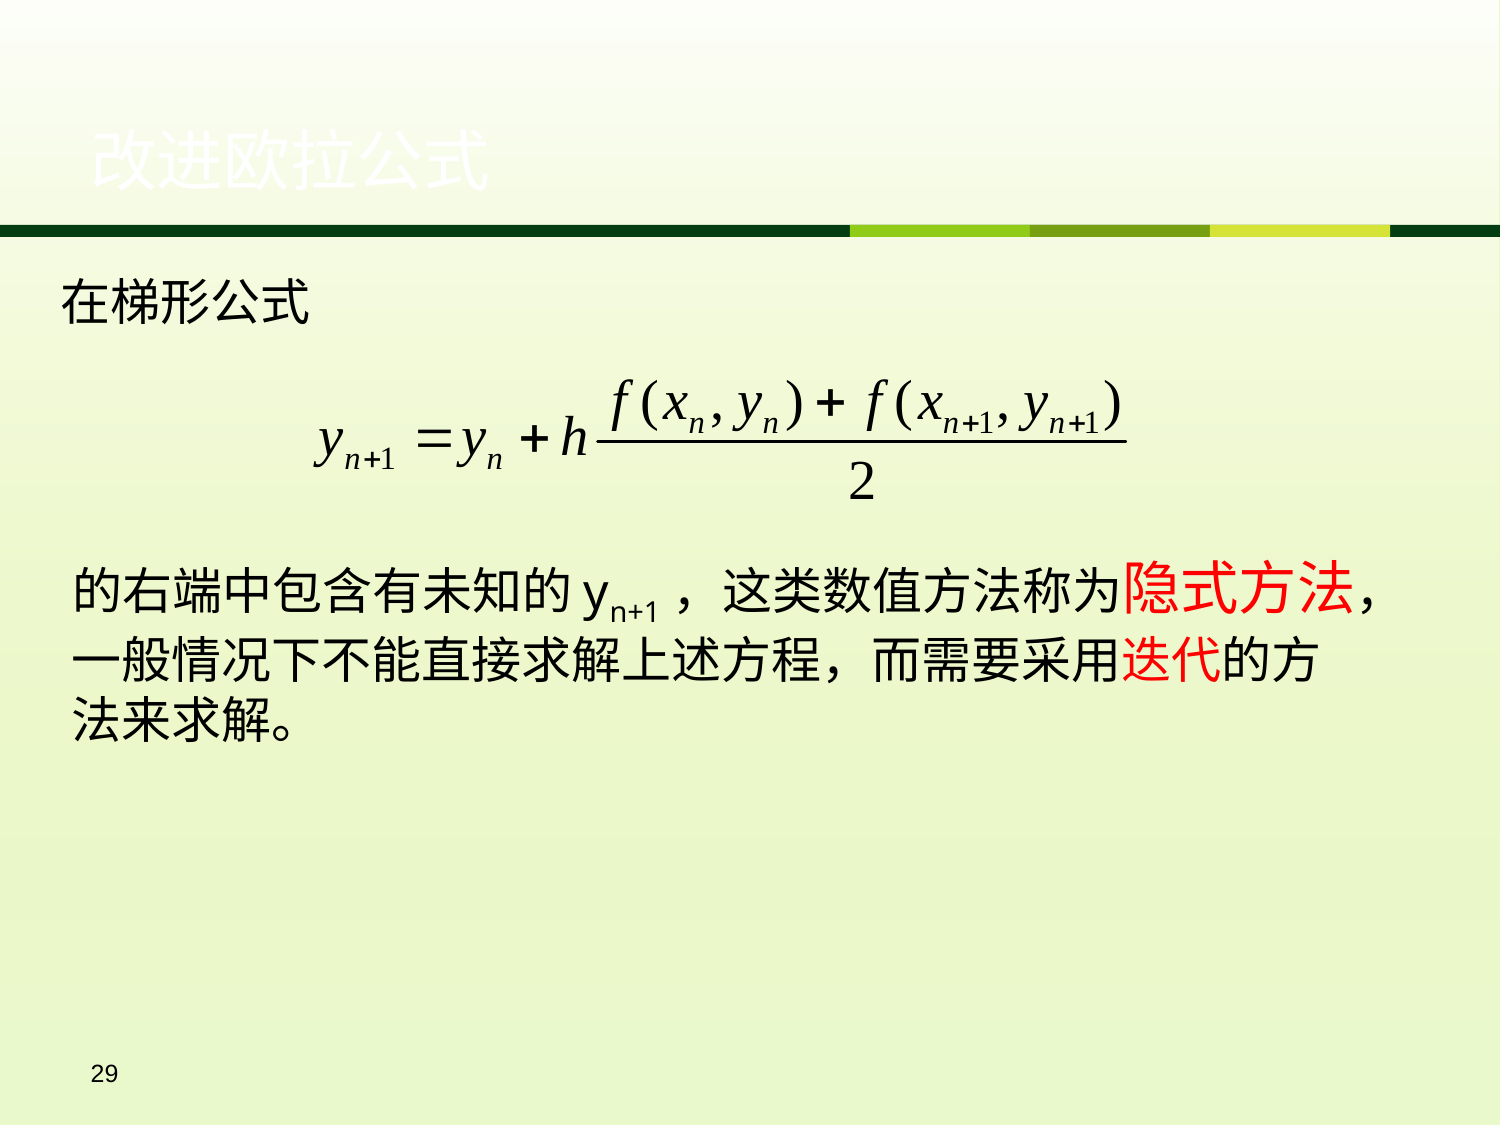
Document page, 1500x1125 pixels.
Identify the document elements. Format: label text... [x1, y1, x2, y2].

slide_number 29 [75, 1042, 426, 1103]
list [304, 365, 1139, 513]
title 改进欧拉公式 [75, 24, 1425, 213]
list 在梯形公式 的右端中包含有未知的yn+1，这类数值方法称为隐式方法，一般情况下不能直接求解上述方程，而需要采用迭代的方法来求解。 [0, 262, 1375, 1001]
